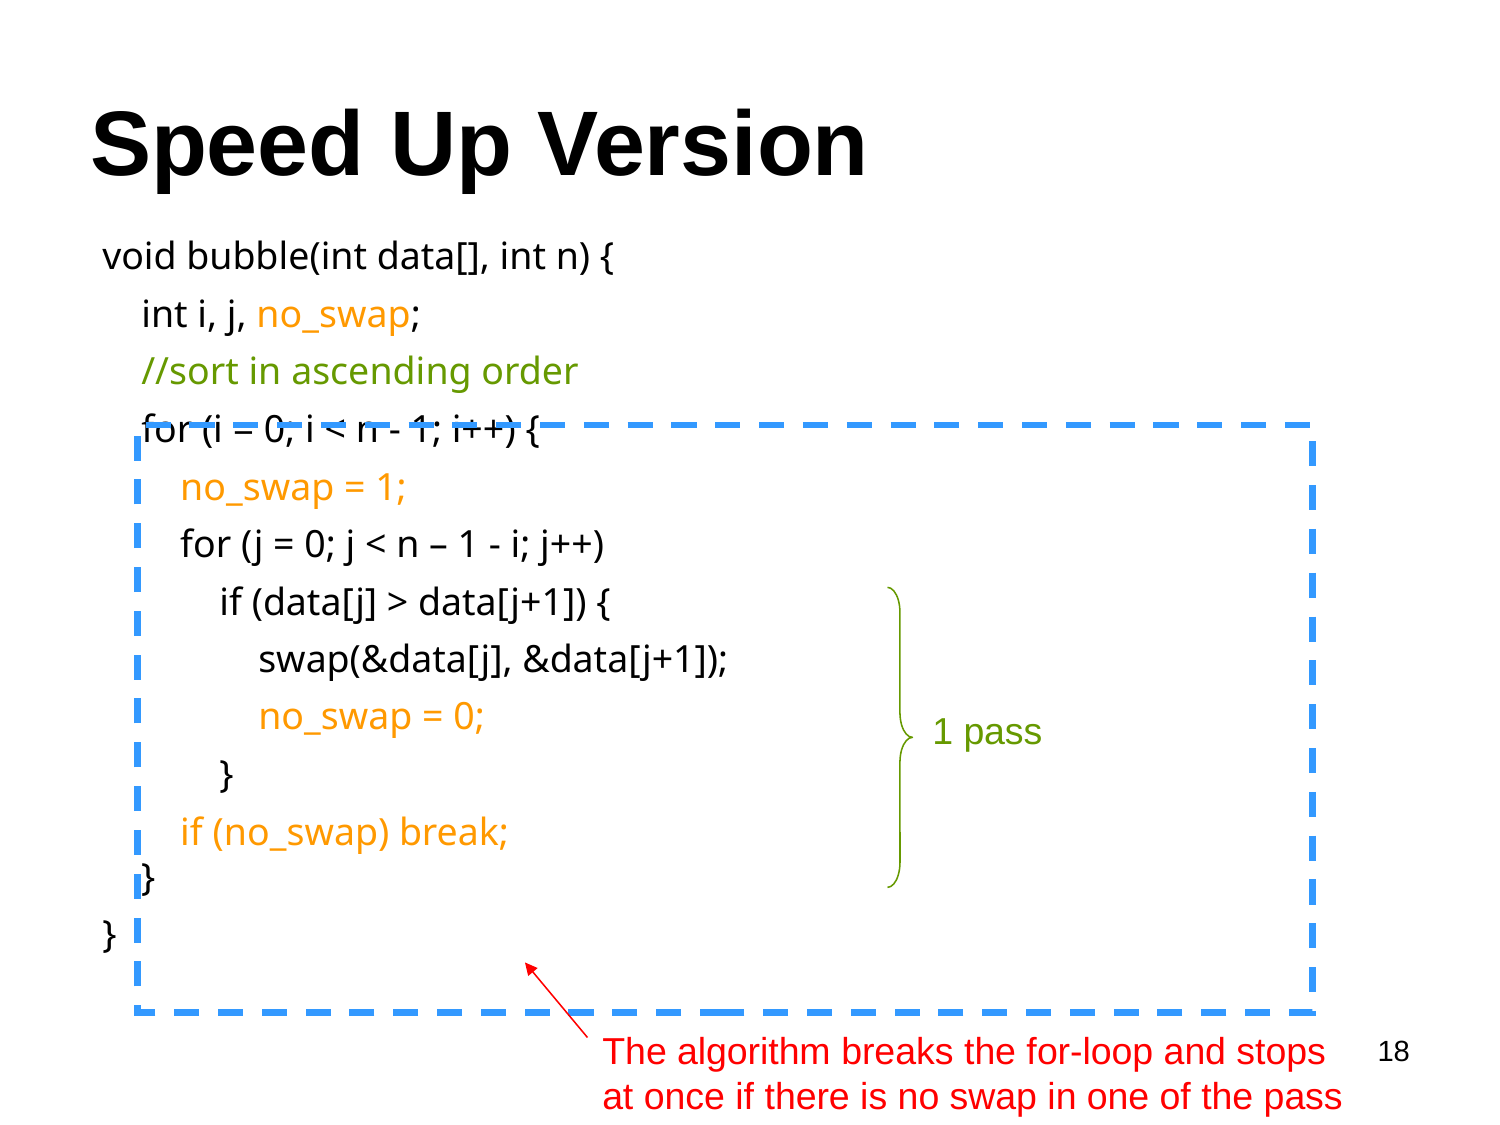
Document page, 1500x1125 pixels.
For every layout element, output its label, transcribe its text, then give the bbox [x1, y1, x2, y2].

title Speed Up Version [75, 45, 1425, 233]
text_box [887, 587, 912, 888]
text_box [525, 962, 588, 1038]
slide_number 18 [1363, 1024, 1425, 1103]
text_box The algorithm breaks the for-loop and stops at once if there is no swap in one of the pass [587, 1019, 1363, 1125]
text_box 1 pass [912, 699, 1063, 760]
text_box void bubble(int data[], int n) { int i, j, no_swap; //sort in ascending order for (i = 0; i < n - 1; i++) { no_swap = 1; for (j = 0; j < n – 1 - i; j++) if (data[j] > data[j+1]) { swap(&data[j], &data[j+1]); no_swap = 0; } if (no_swap) break; } } [87, 224, 1388, 963]
text_box [137, 424, 1313, 1013]
